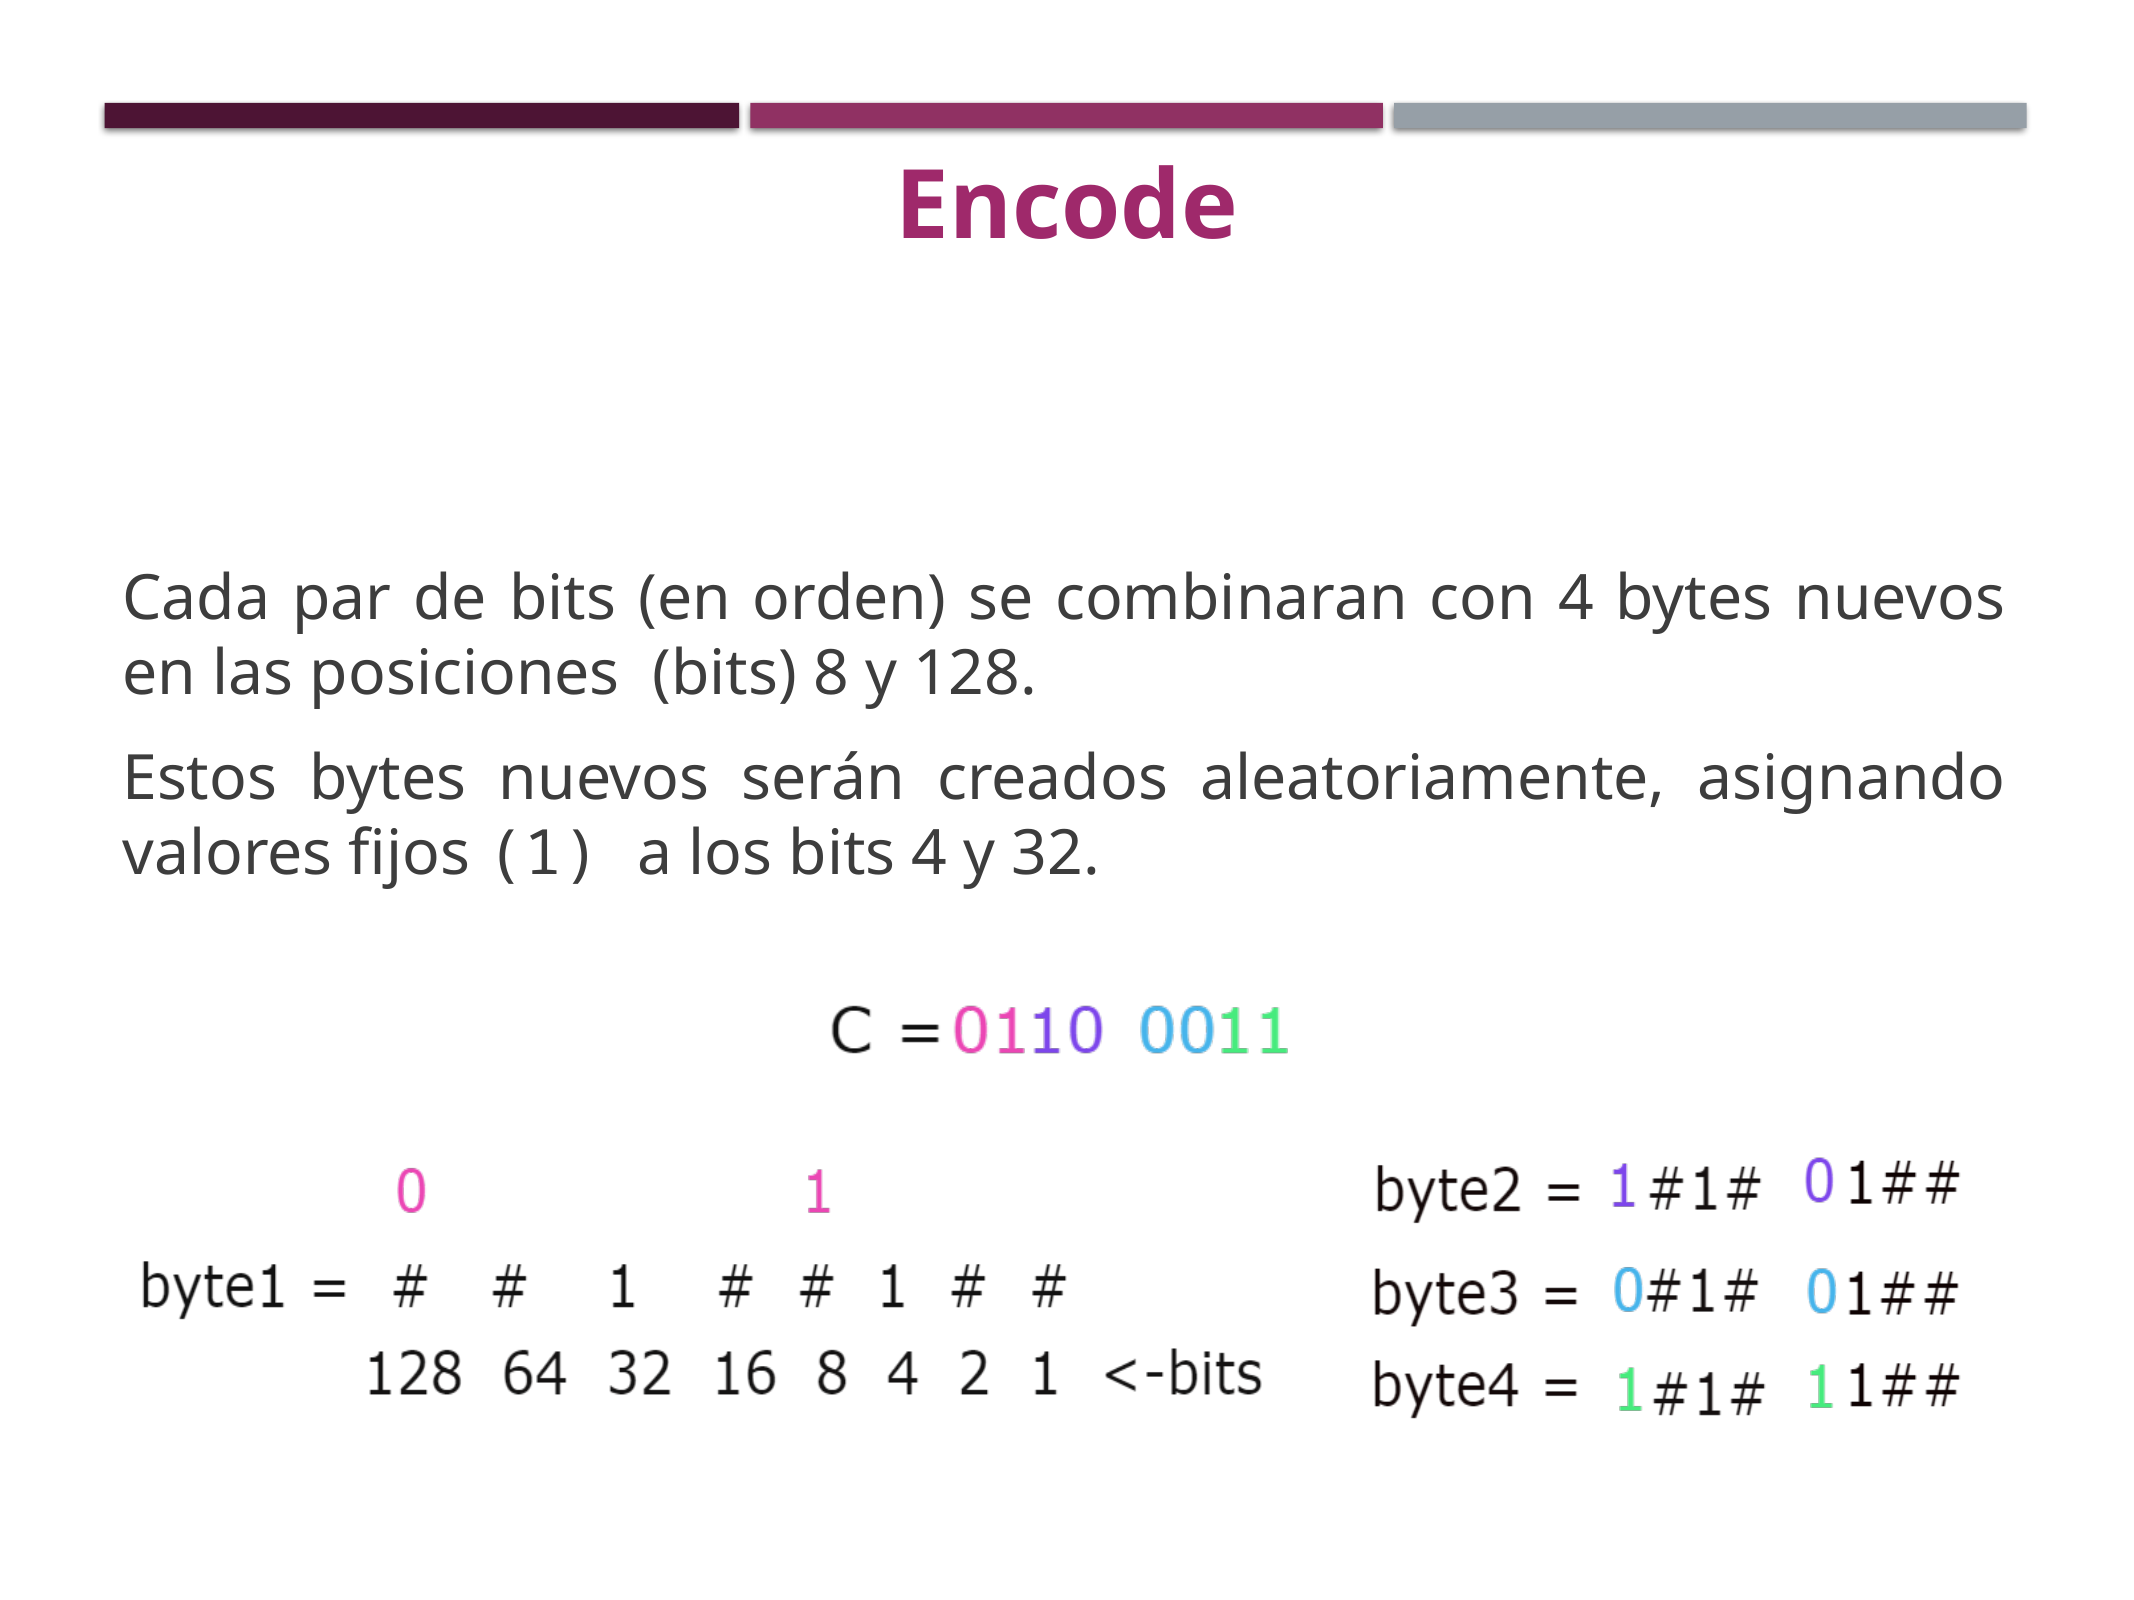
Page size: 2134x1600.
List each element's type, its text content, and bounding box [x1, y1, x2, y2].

text_box Encode [752, 129, 1381, 265]
picture [107, 974, 2024, 1471]
list Cada par de bits (en orden) se combinaran con 4 bytes nuevos en las posiciones (bits) 8 y 128. Estos bytes nuevos serán creados aleatoriamente, asignando valores fijos (1) a los bits 4 y 32. [107, 468, 2024, 976]
